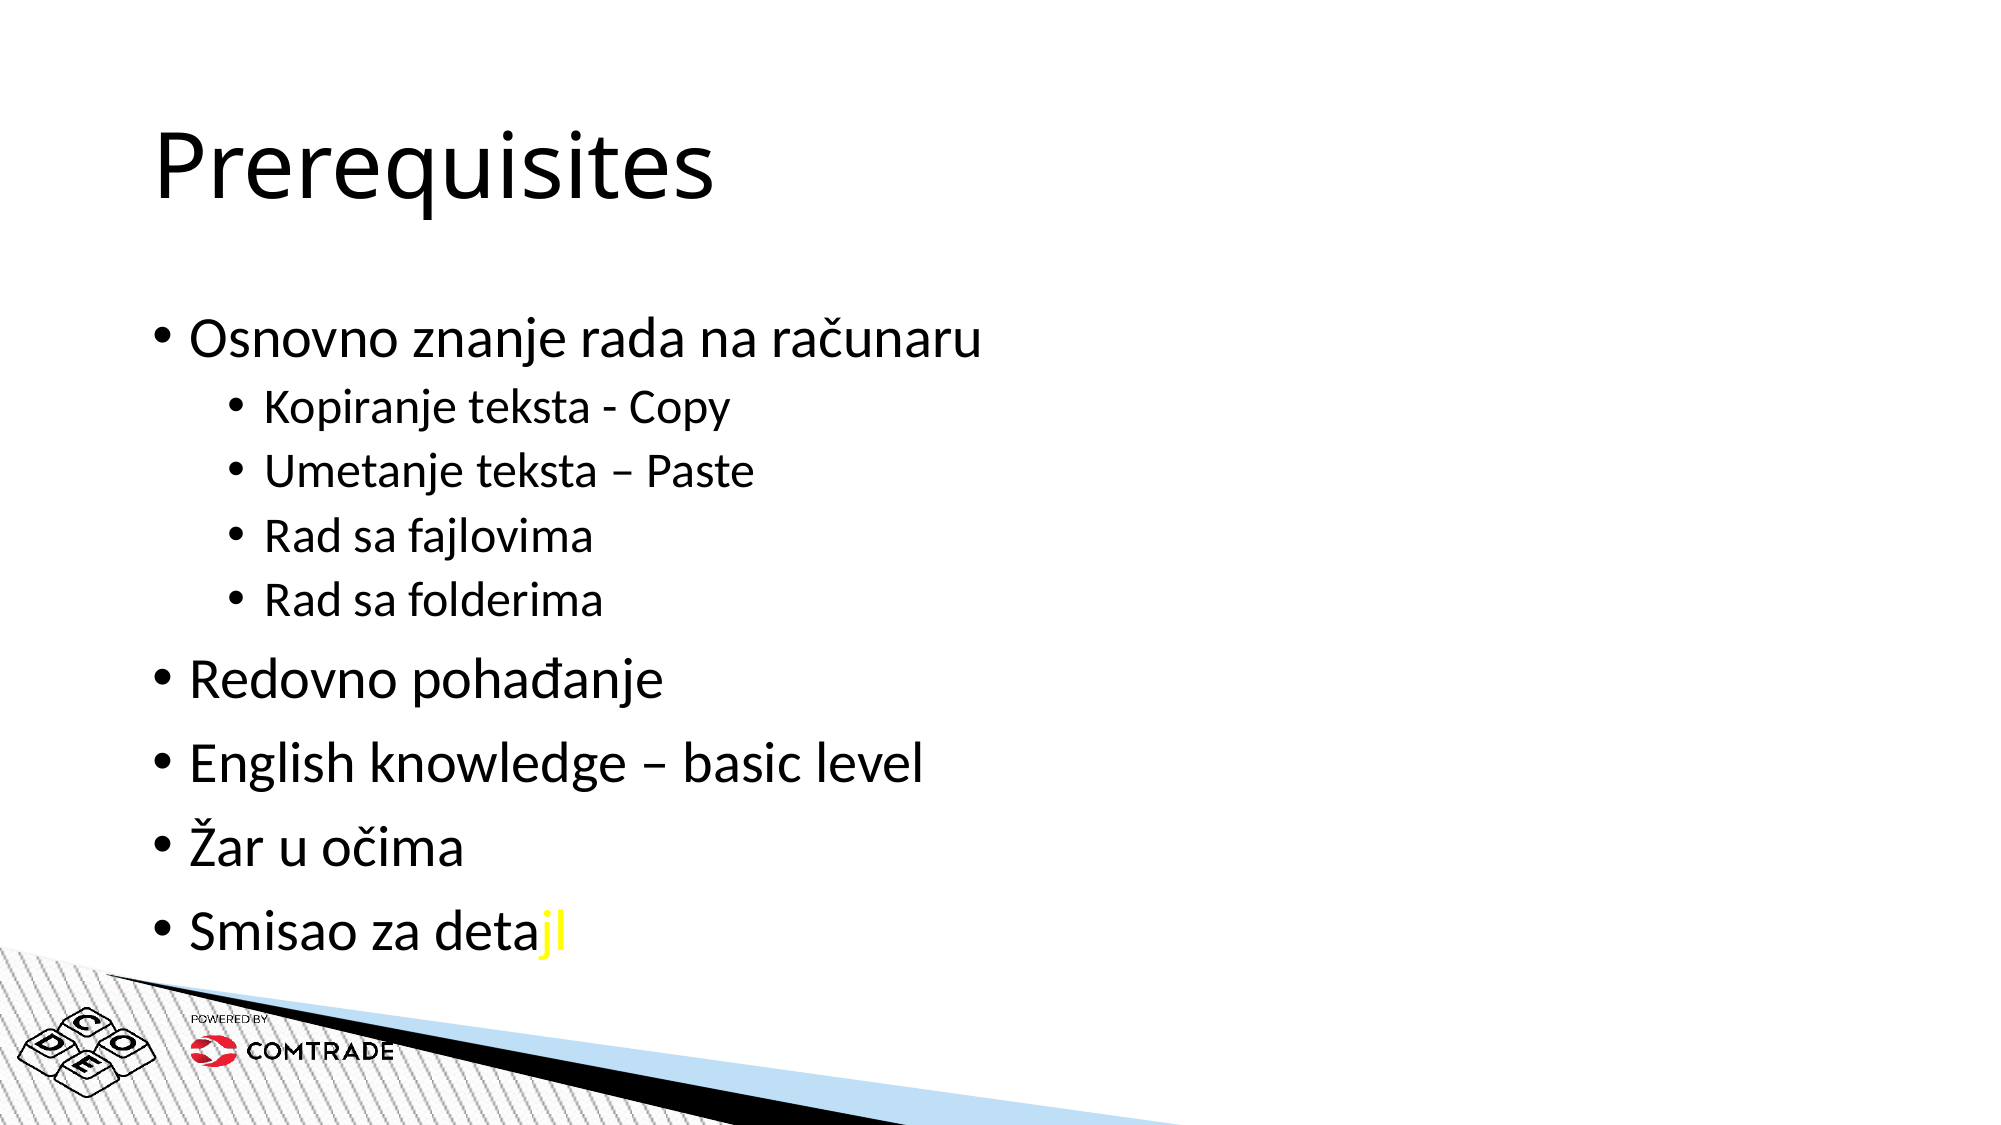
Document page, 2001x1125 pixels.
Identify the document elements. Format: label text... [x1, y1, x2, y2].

list Osnovno znanje rada na računaru Kopiranje teksta - Copy Umetanje teksta – Paste Rad sa fajlovima Rad sa folderima Redovno pohađanje English knowledge – basic level Žar u očima Smisao za detajl [137, 299, 1863, 1014]
title Prerequisites [137, 59, 1863, 278]
picture [0, 947, 730, 1125]
